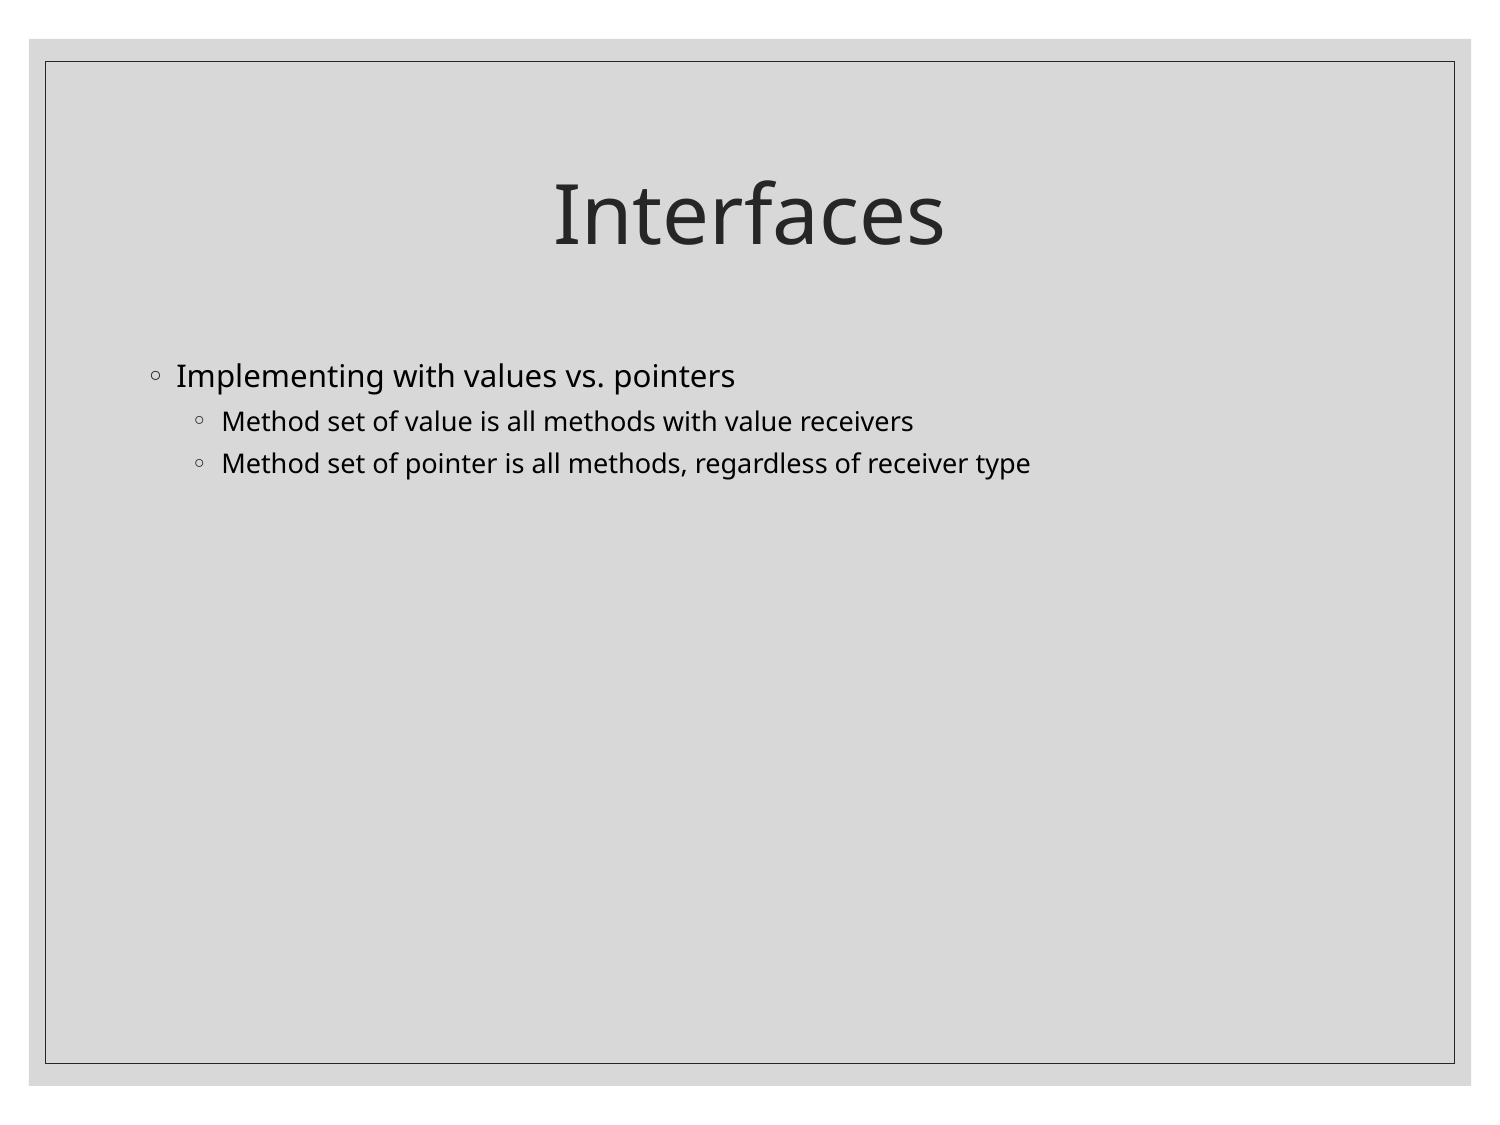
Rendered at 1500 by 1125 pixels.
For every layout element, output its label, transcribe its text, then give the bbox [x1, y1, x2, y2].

title Interfaces [131, 105, 1369, 331]
list Implementing with values vs. pointers Method set of value is all methods with value receivers Method set of pointer is all methods, regardless of receiver type [131, 345, 1369, 977]
